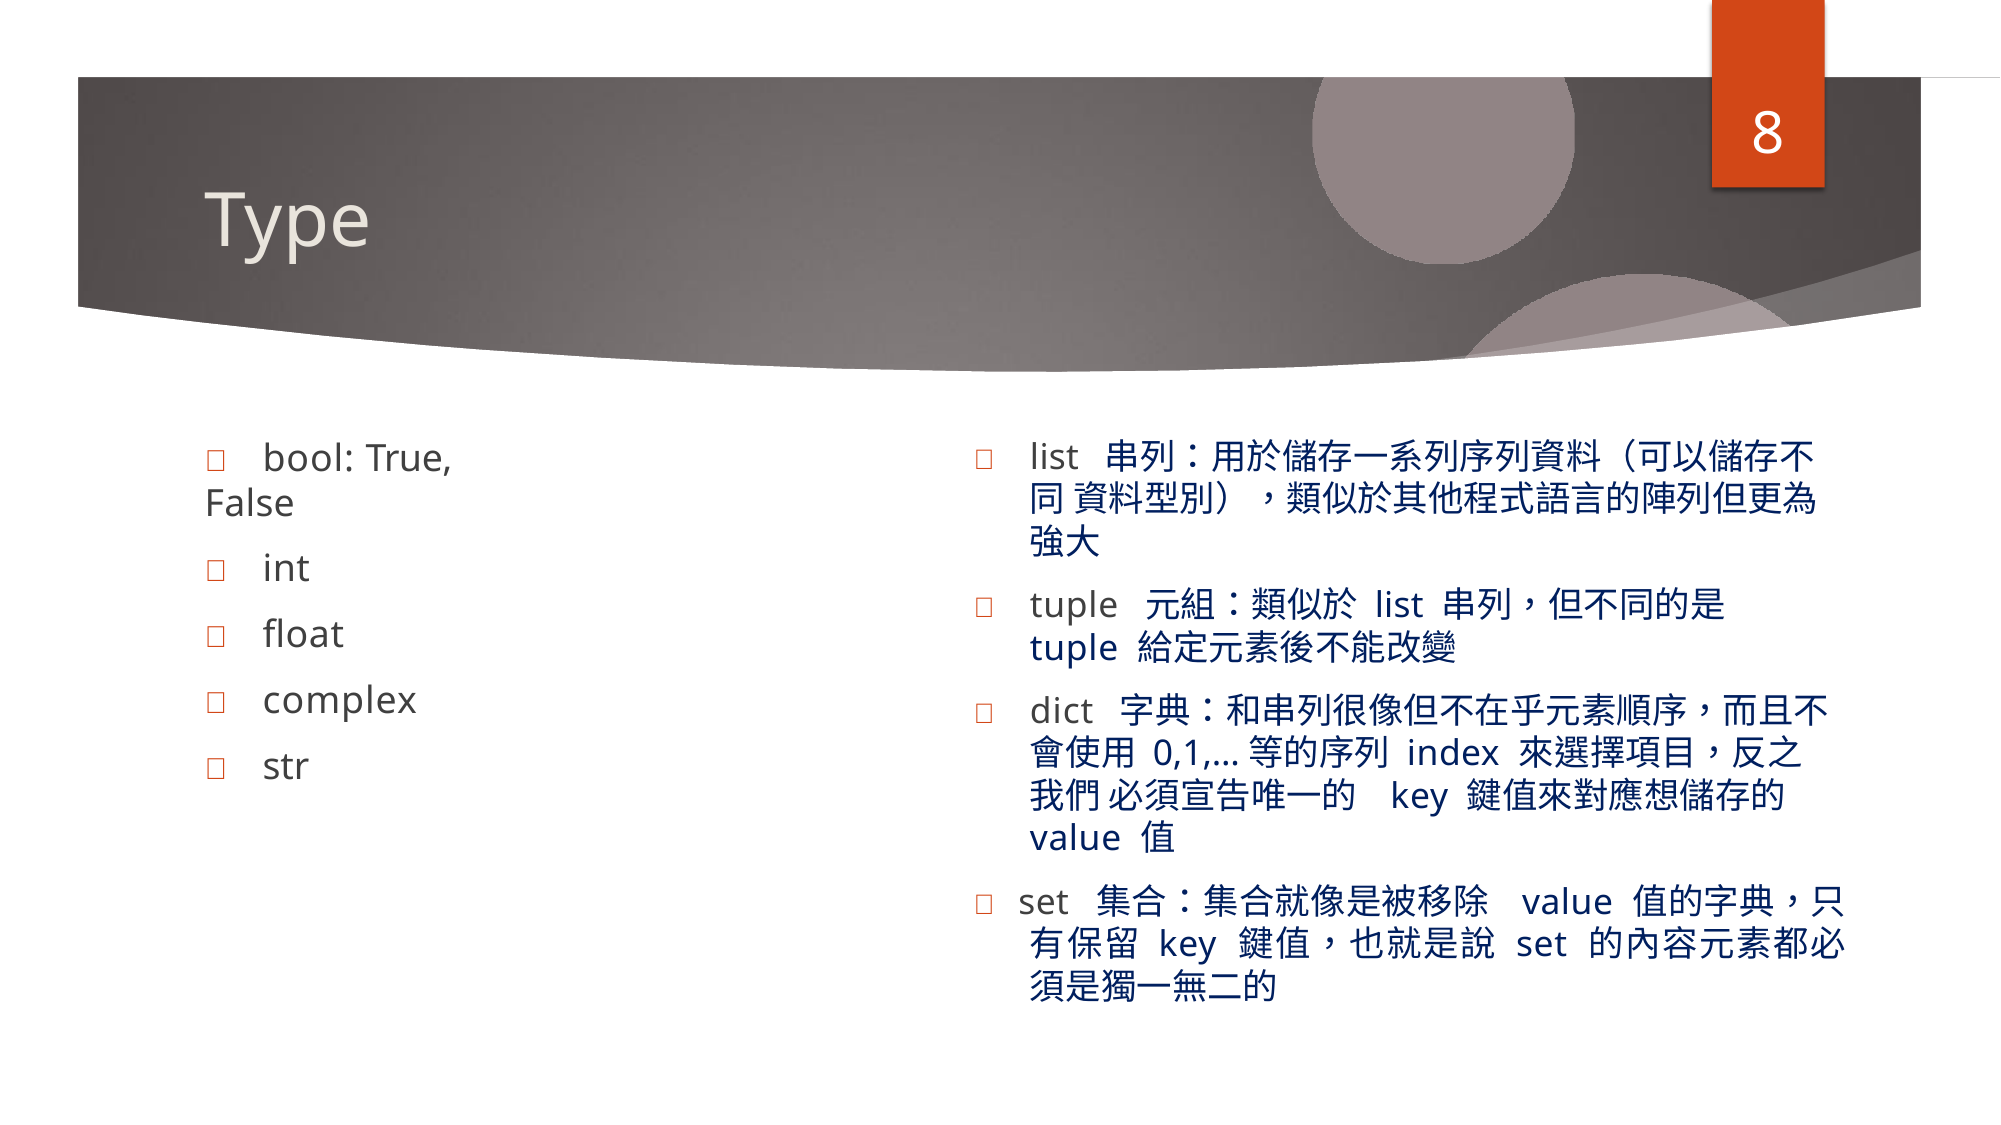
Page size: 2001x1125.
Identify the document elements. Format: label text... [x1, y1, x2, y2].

text_box  bool: True, False  int  float  complex  str [202, 410, 542, 787]
text_box 8 [1749, 93, 1786, 166]
text_box  list 串列：用於儲存一系列序列資料（可以儲存不同 資料型別），類似於其他程式語言的陣列但更為強大  tuple 元組：類似於 list 串列，但不同的是 tuple 給定元素後不能改變  dict 字典：和串列很像但不在乎元素順序，而且不 會使用 0,1,…等的序列 index 來選擇項目，反之我們 必須宣告唯一的 key 鍵值來對應想儲存的 value 值  set 集合：集合就像是被移除 value 值的字典，只有保留key 鍵值，也就是說 set 的內容元素都必須是獨一無二的 [971, 431, 1848, 1007]
picture [79, 0, 1920, 371]
title Type [202, 168, 379, 359]
